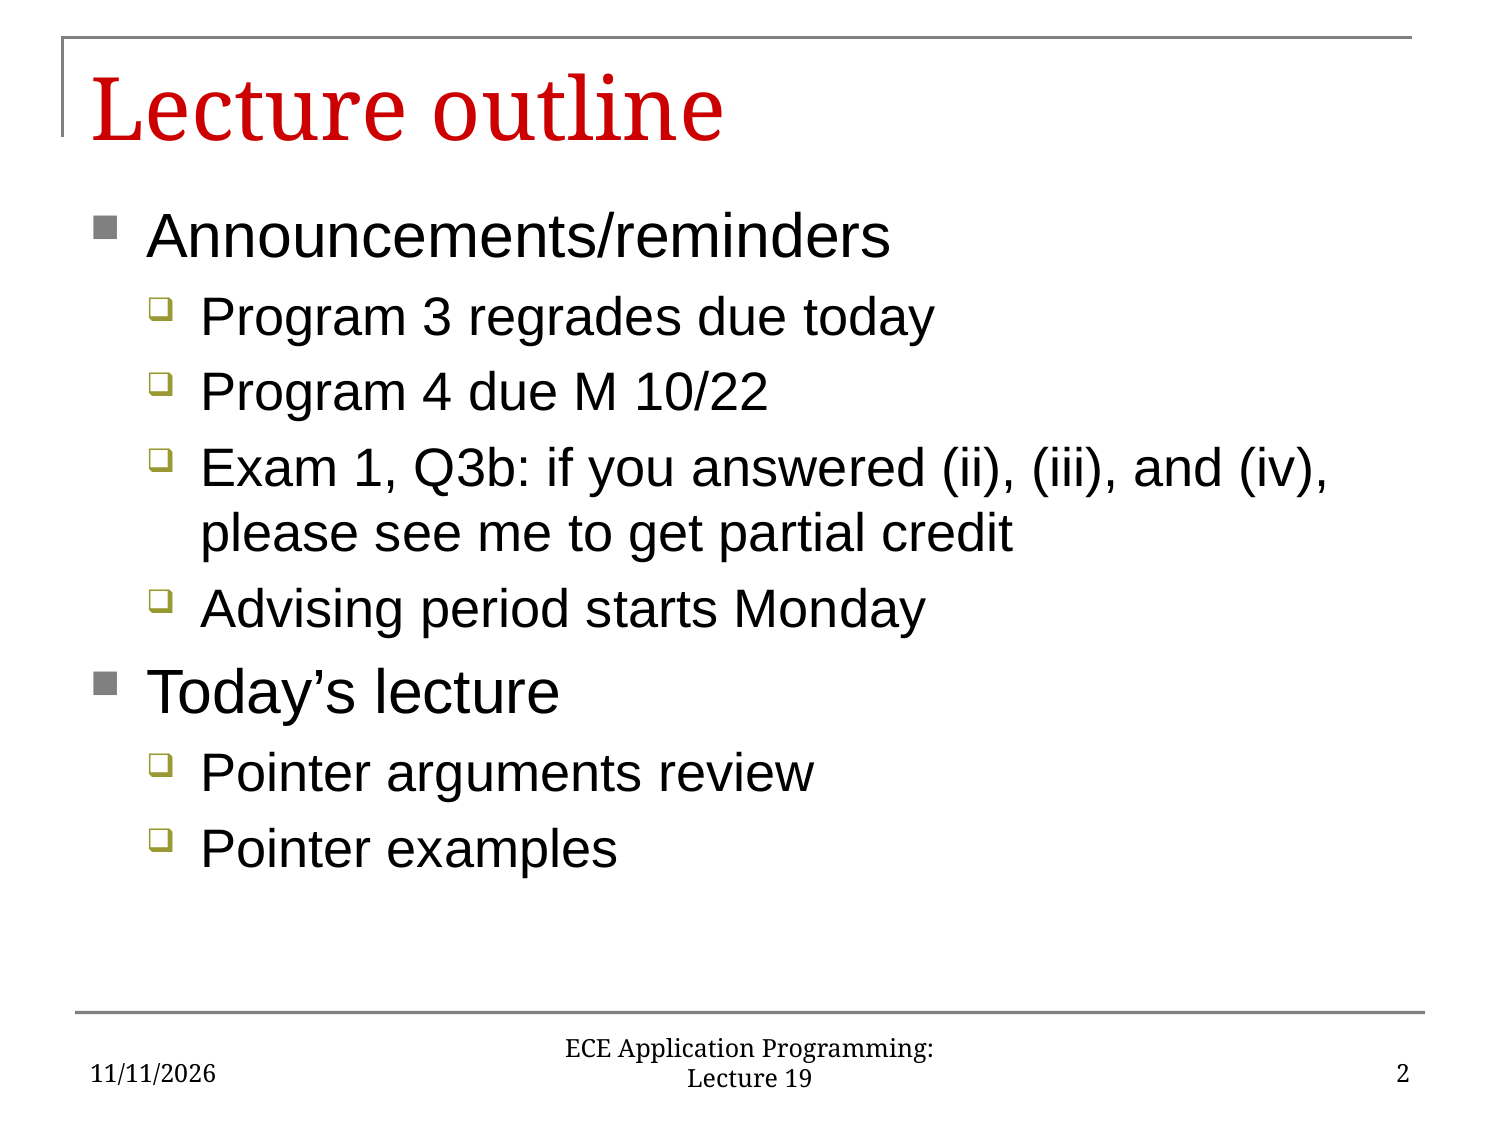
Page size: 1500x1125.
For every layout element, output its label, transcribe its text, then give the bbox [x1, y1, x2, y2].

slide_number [74, 1023, 426, 1100]
list Announcements/reminders Program 3 regrades due today Program 4 due M 10/22 Exam 1, Q3b: if you answered (ii), (iii), and (iv), please see me to get partial credit Advising period starts Monday Today’s lecture Pointer arguments review Pointer examples [75, 187, 1425, 1006]
slide_number 2 [1074, 1023, 1426, 1100]
footer ECE Application Programming: Lecture 19 [512, 1024, 988, 1101]
title Lecture outline [75, 45, 1425, 163]
